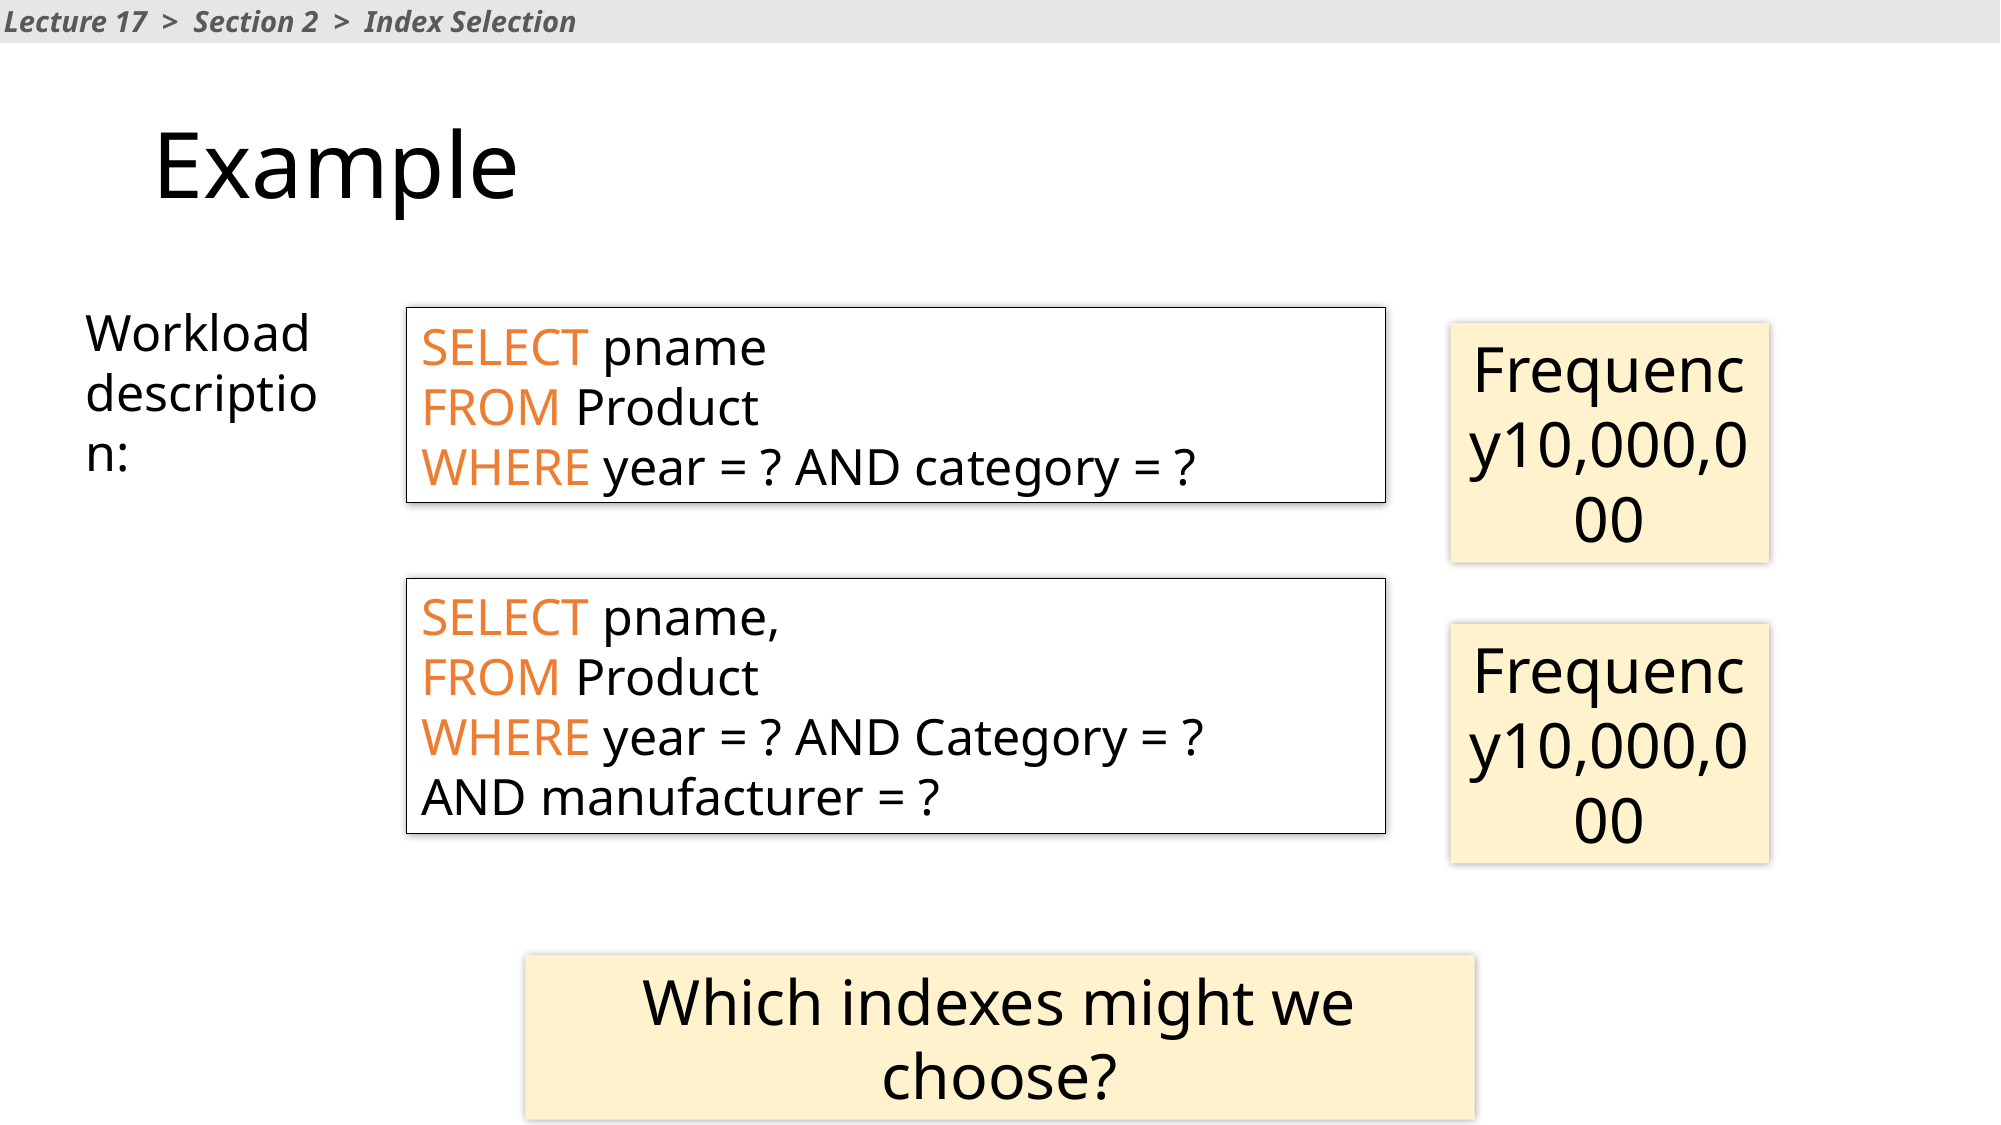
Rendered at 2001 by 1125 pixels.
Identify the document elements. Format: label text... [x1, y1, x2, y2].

text_box Workload description: [70, 294, 357, 489]
text_box Which indexes might we choose? [525, 955, 1475, 1120]
text_box SELECT pname, FROM Product WHERE year = ? AND Category = ? AND manufacturer = ? [406, 578, 1386, 834]
text_box Frequency10,000,000 [1450, 623, 1769, 864]
title Example [137, 59, 1863, 278]
text_box Frequency10,000,000 [1450, 323, 1769, 563]
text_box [0, 0, 2000, 47]
text_box SELECT pname FROM Product WHERE year = ? AND category = ? [406, 307, 1386, 503]
